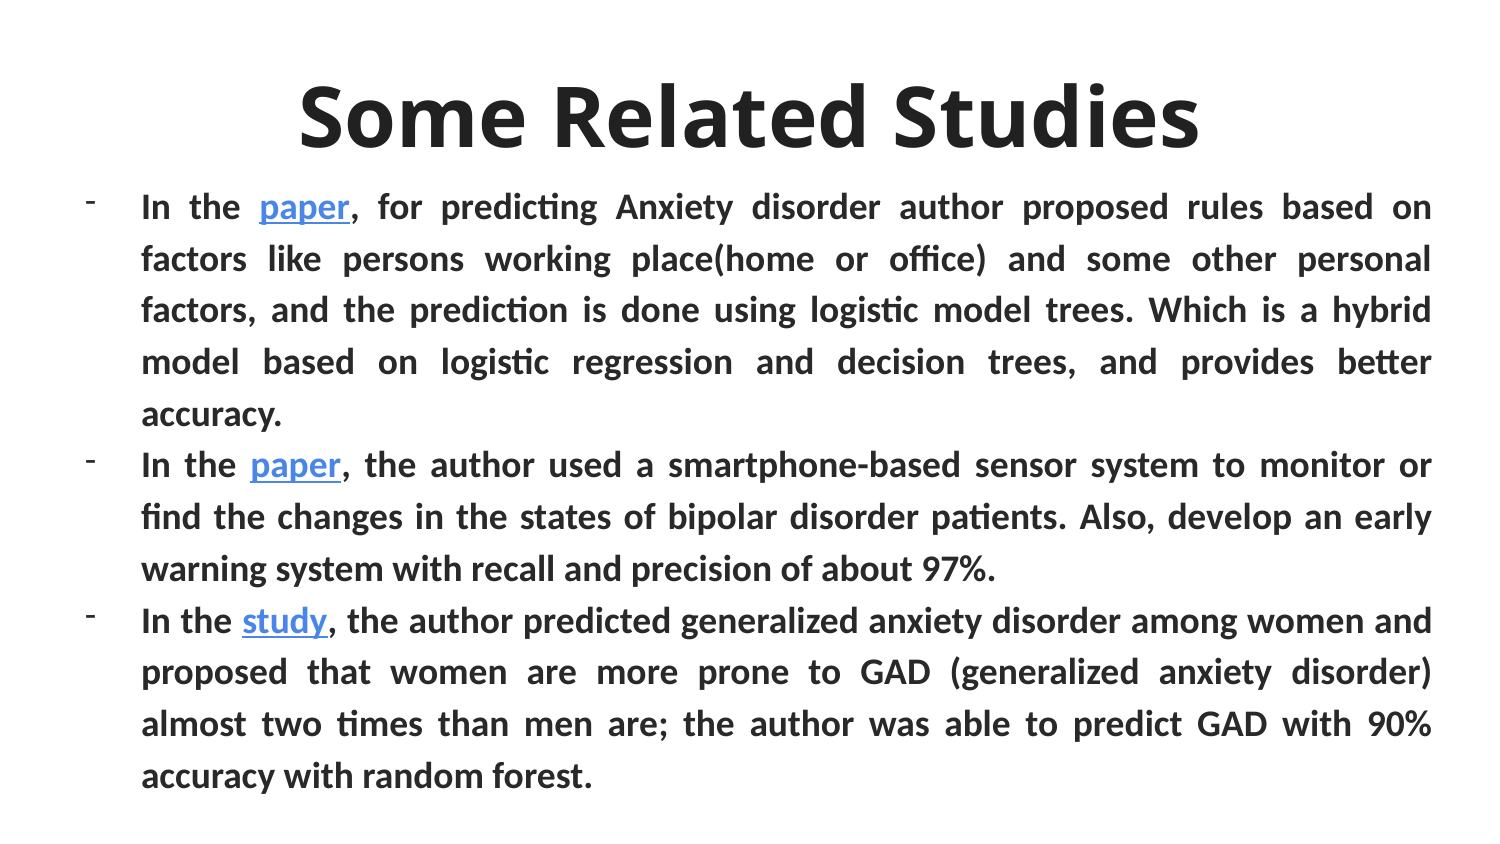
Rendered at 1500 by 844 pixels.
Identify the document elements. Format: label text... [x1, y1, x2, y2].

title Some Related Studies [51, 48, 1449, 159]
list In the paper, for predicting Anxiety disorder author proposed rules based on factors like persons working place(home or office) and some other personal factors, and the prediction is done using logistic model trees. Which is a hybrid model based on logistic regression and decision trees, and provides better accuracy. In the paper, the author used a smartphone-based sensor system to monitor or find the changes in the states of bipolar disorder patients. Also, develop an early warning system with recall and precision of about 97%. In the study, the author predicted generalized anxiety disorder among women and proposed that women are more prone to GAD (generalized anxiety disorder) almost two times than men are; the author was able to predict GAD with 90% accuracy with random forest. [51, 159, 1449, 750]
